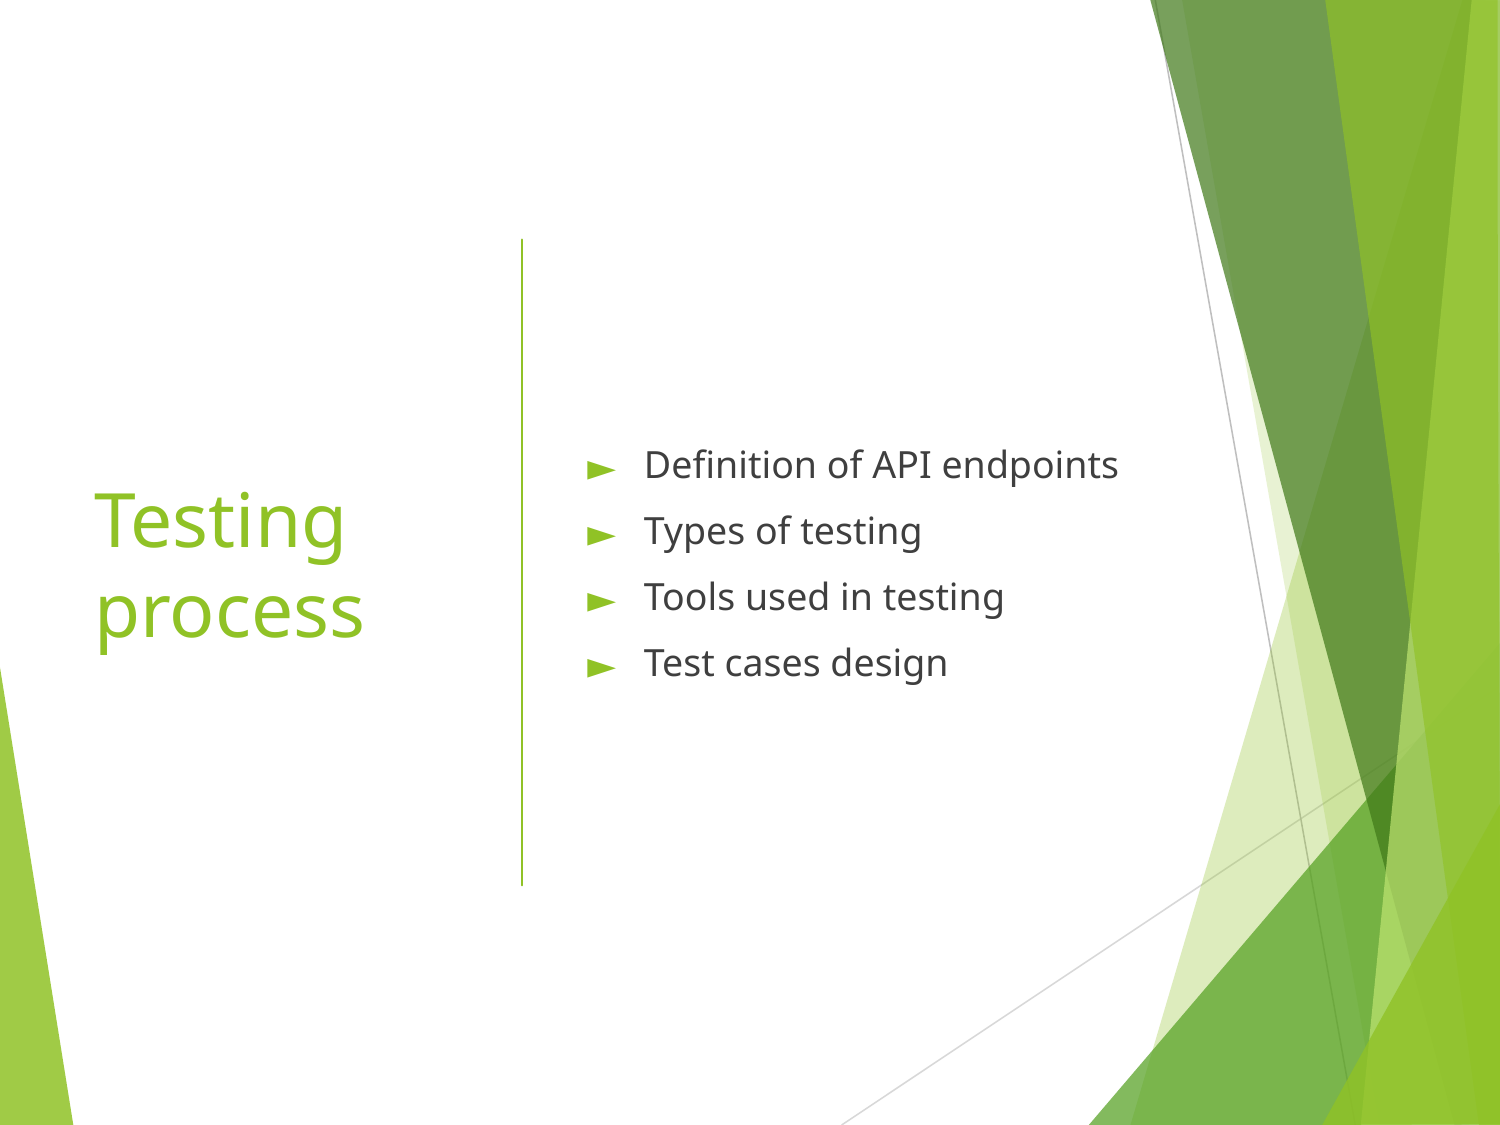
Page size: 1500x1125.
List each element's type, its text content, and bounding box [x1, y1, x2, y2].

title Testing process [79, 133, 494, 991]
list Definition of API endpoints Types of testing Tools used in testing Test cases design [572, 133, 1141, 991]
